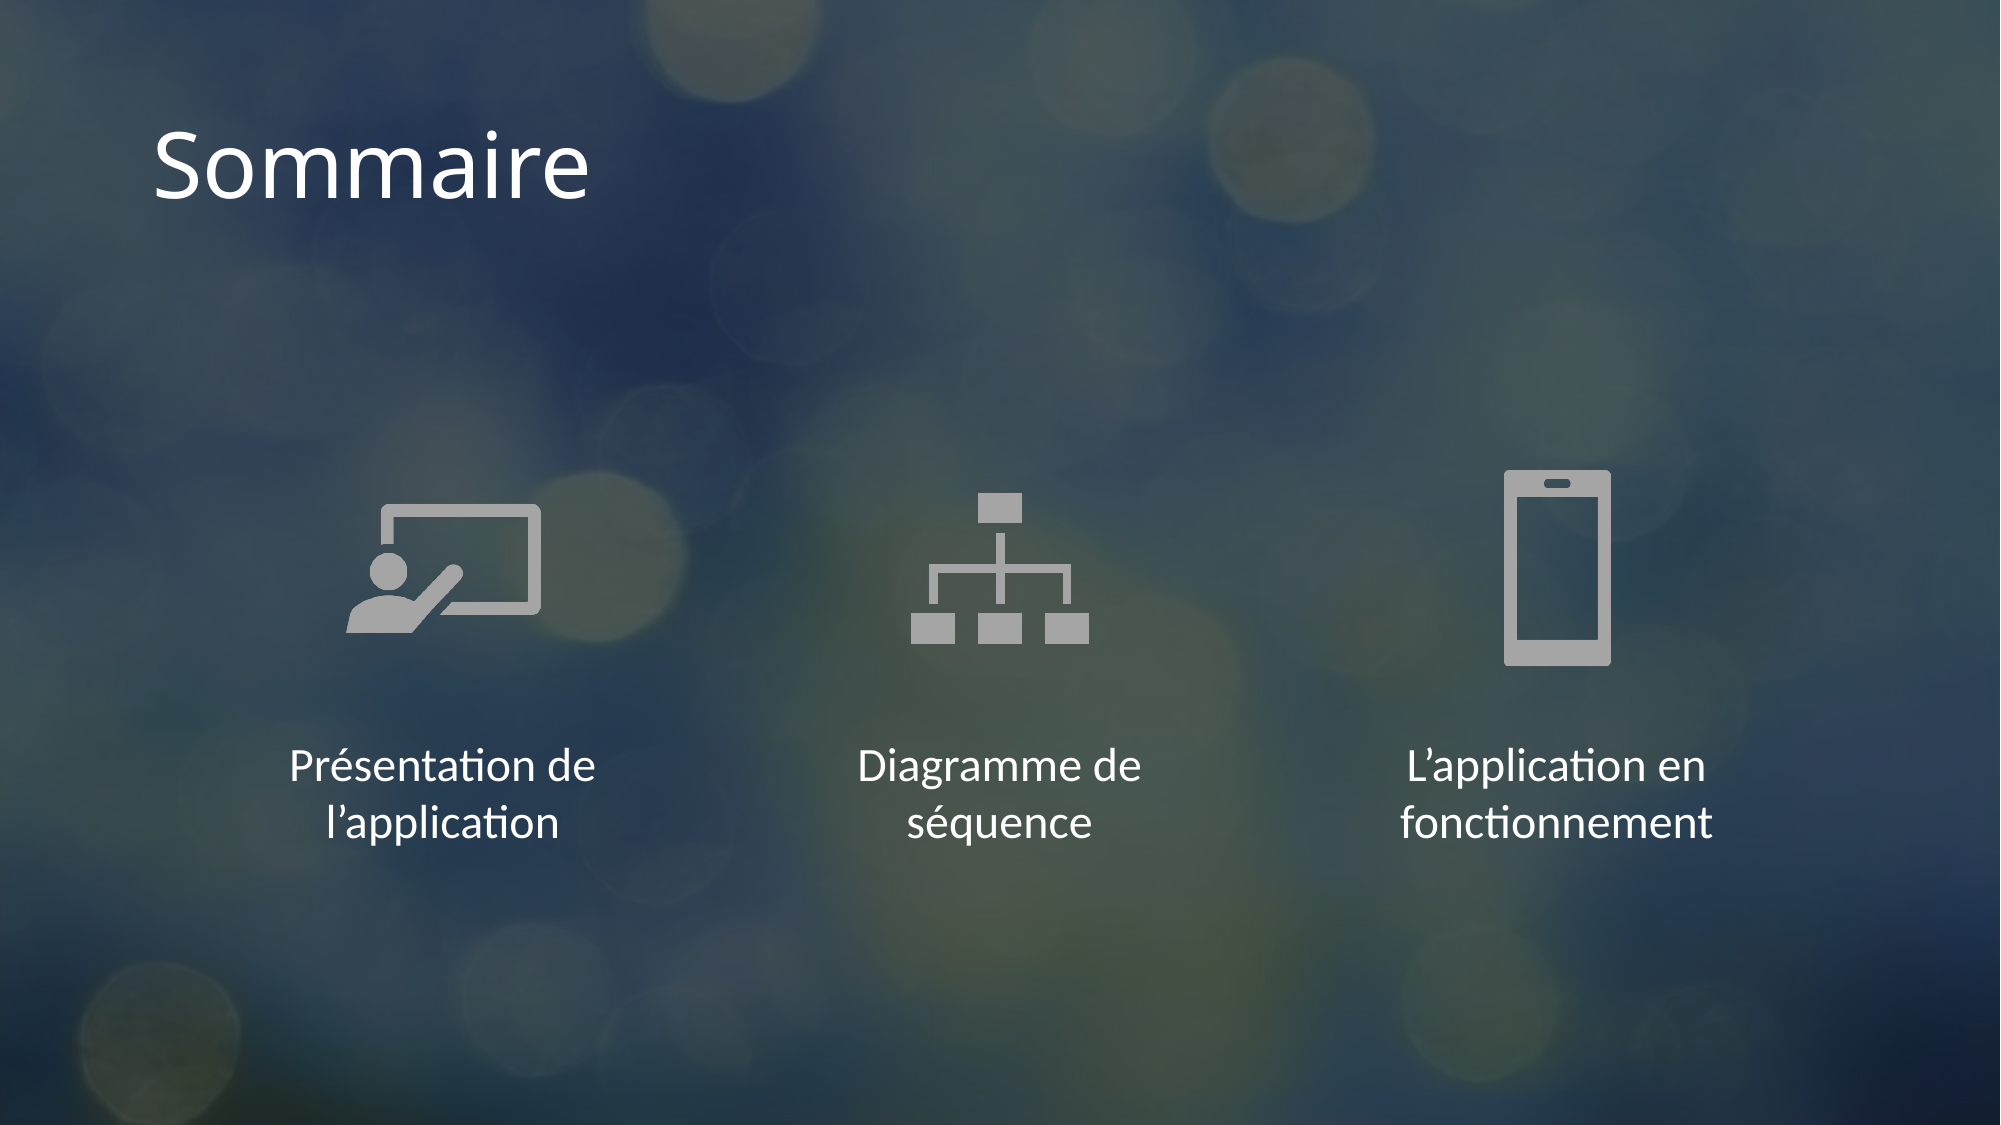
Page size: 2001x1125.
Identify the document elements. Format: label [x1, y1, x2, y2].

picture [0, 0, 2000, 1125]
list [137, 299, 1863, 1014]
